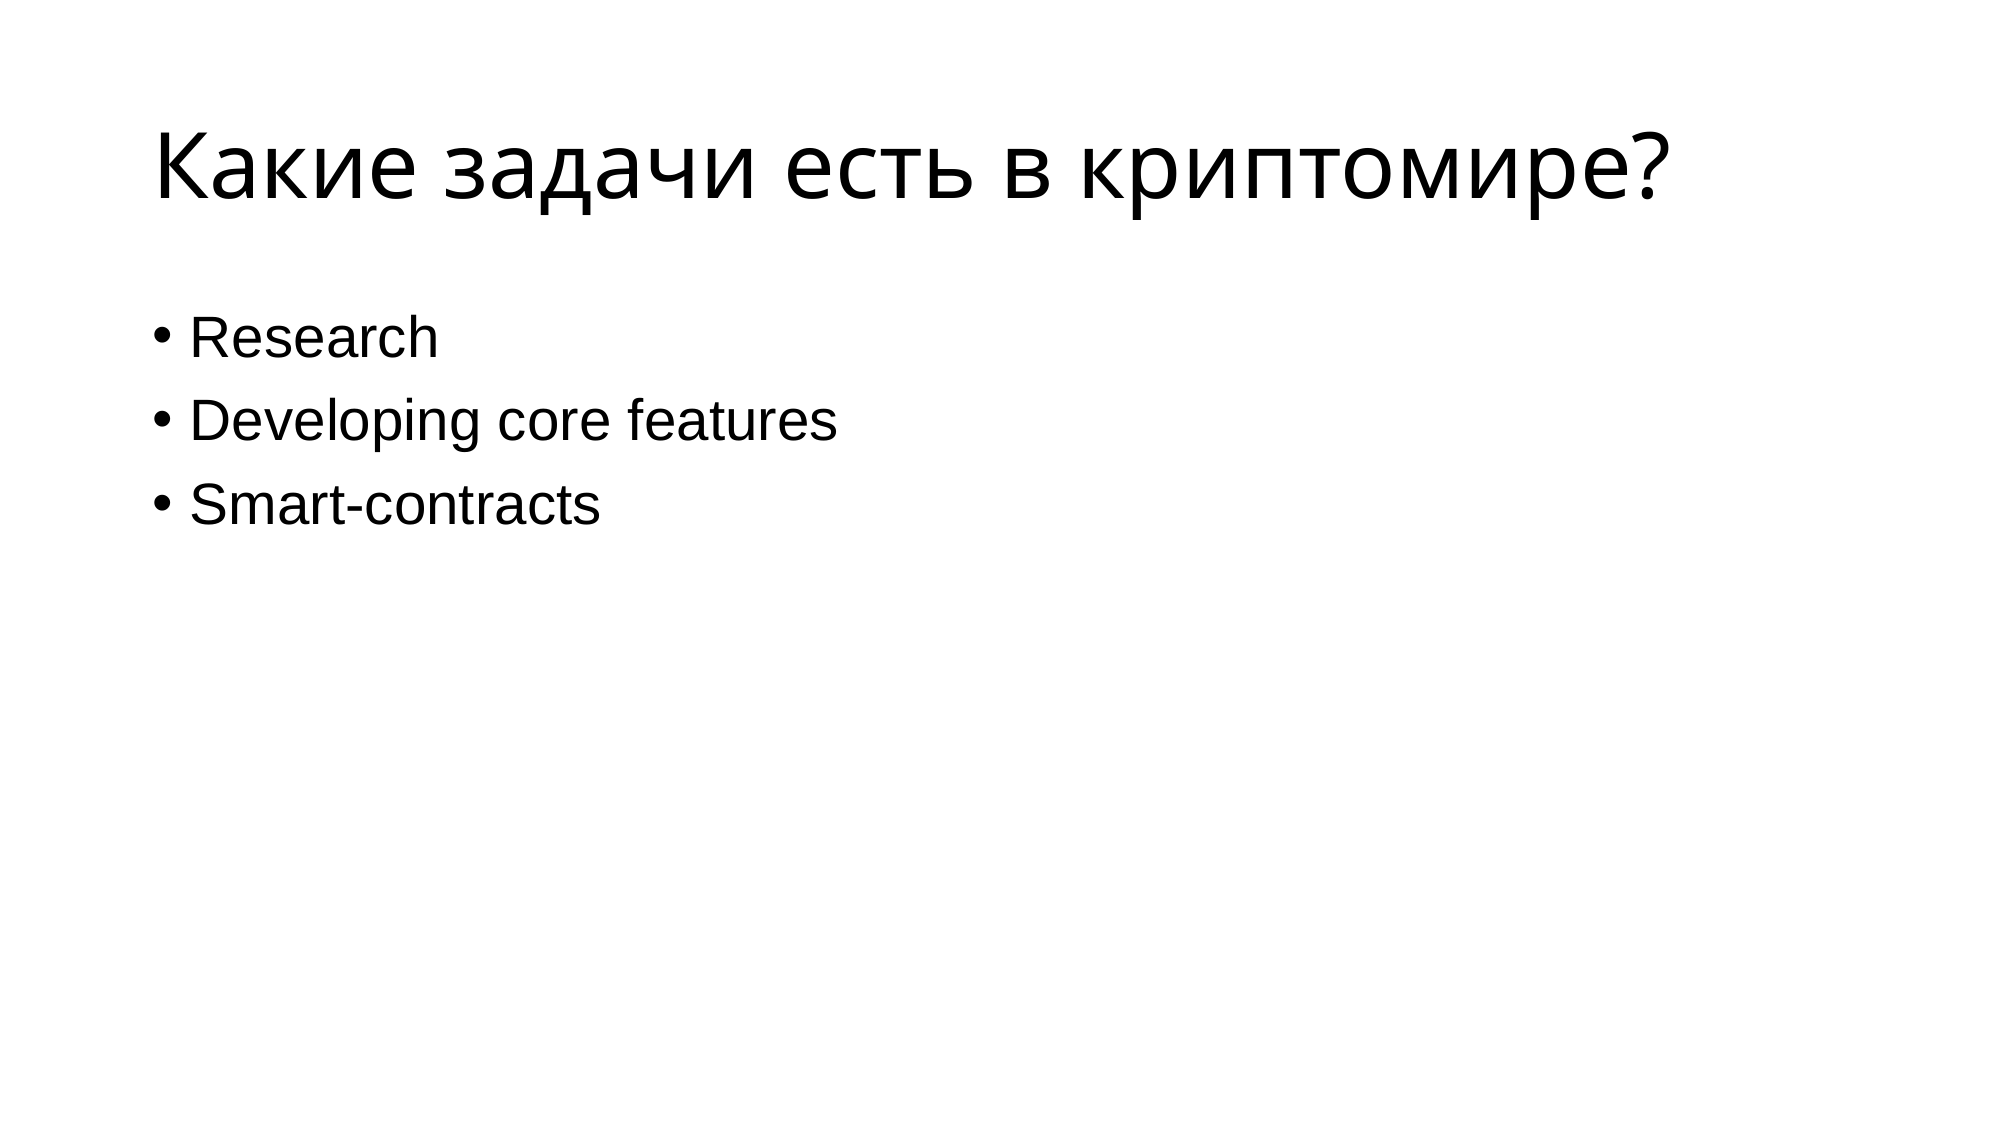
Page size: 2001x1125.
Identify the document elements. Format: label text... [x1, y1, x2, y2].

title Какие задачи есть в криптомире? [137, 59, 1863, 278]
list Research Developing core features Smart-contracts [137, 299, 1863, 1014]
